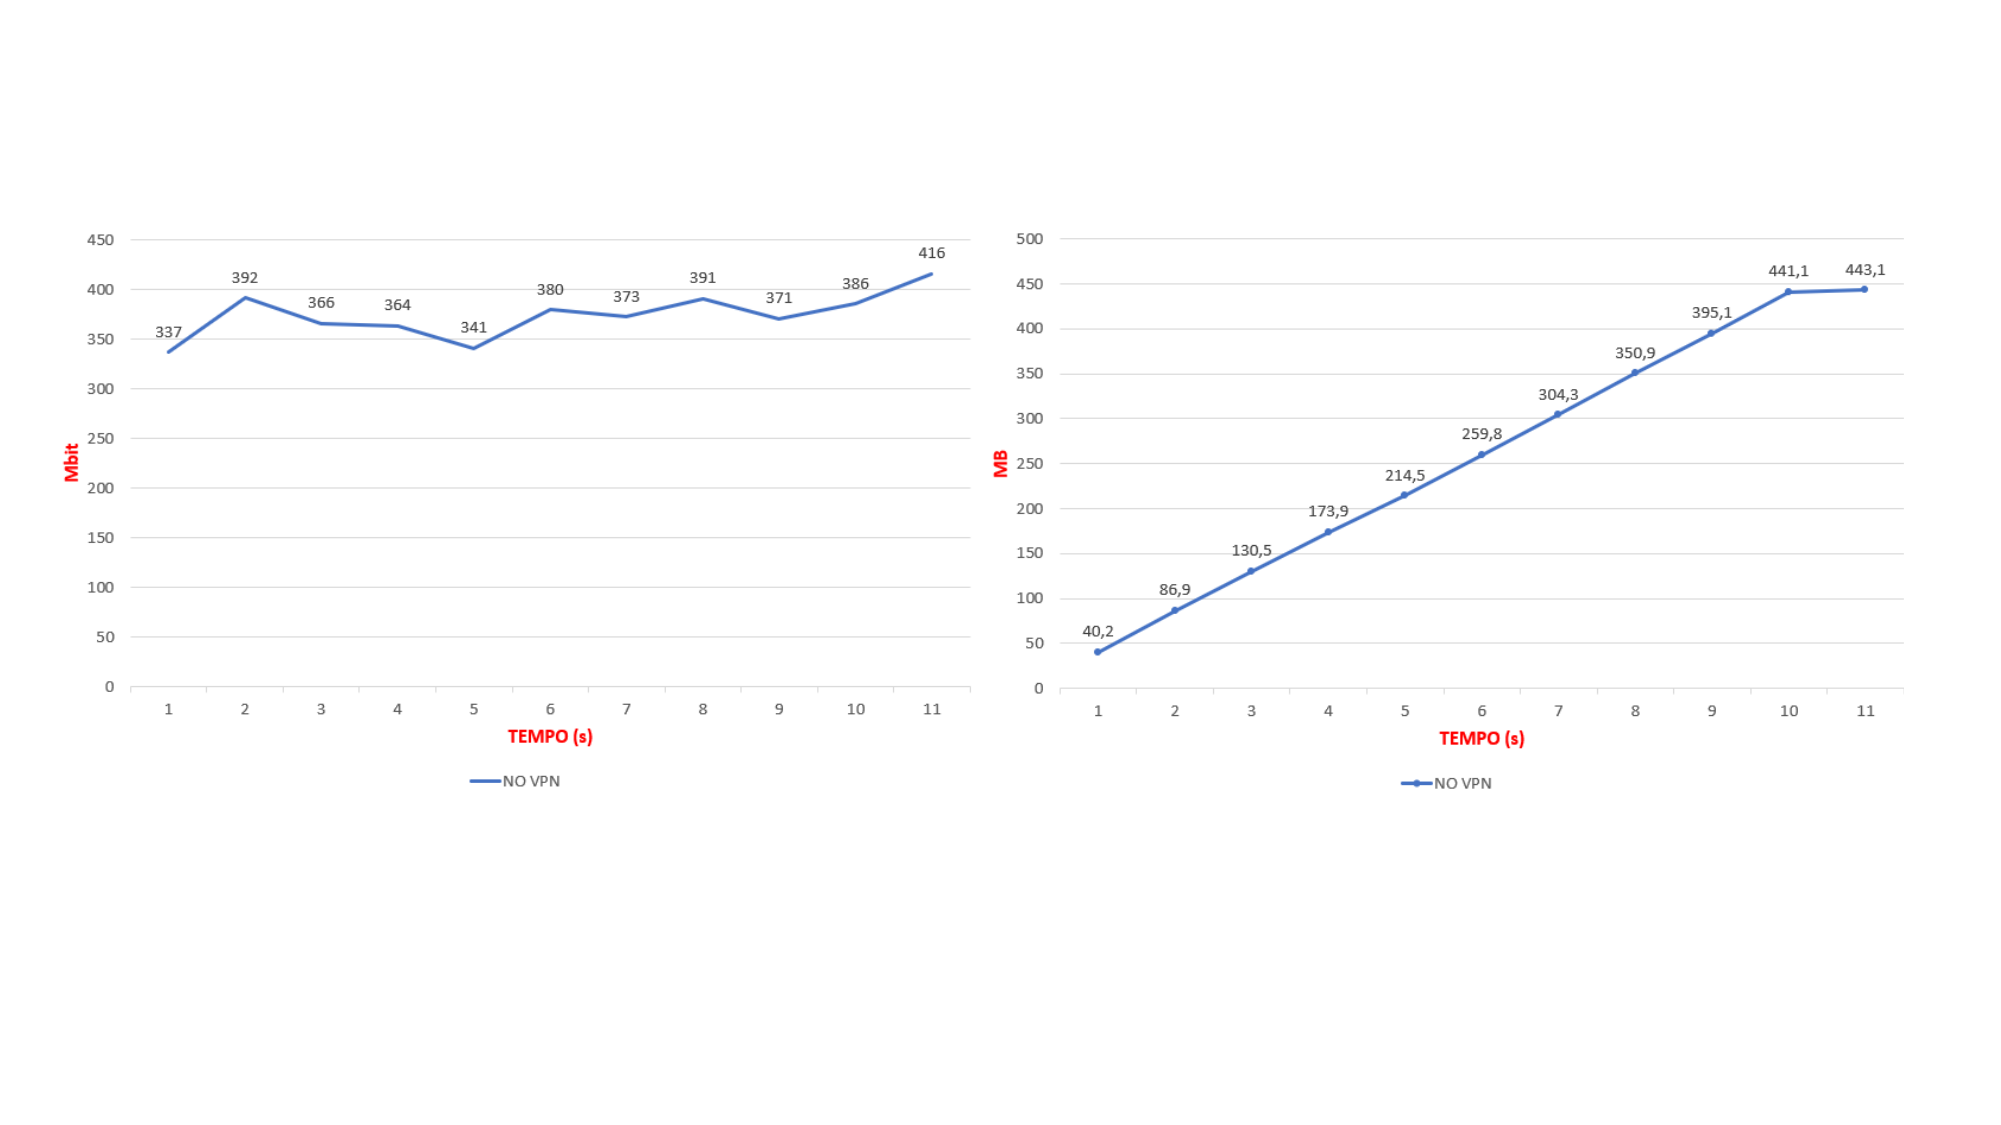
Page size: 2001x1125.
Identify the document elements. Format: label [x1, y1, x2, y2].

picture [51, 218, 977, 810]
picture [980, 218, 1905, 810]
